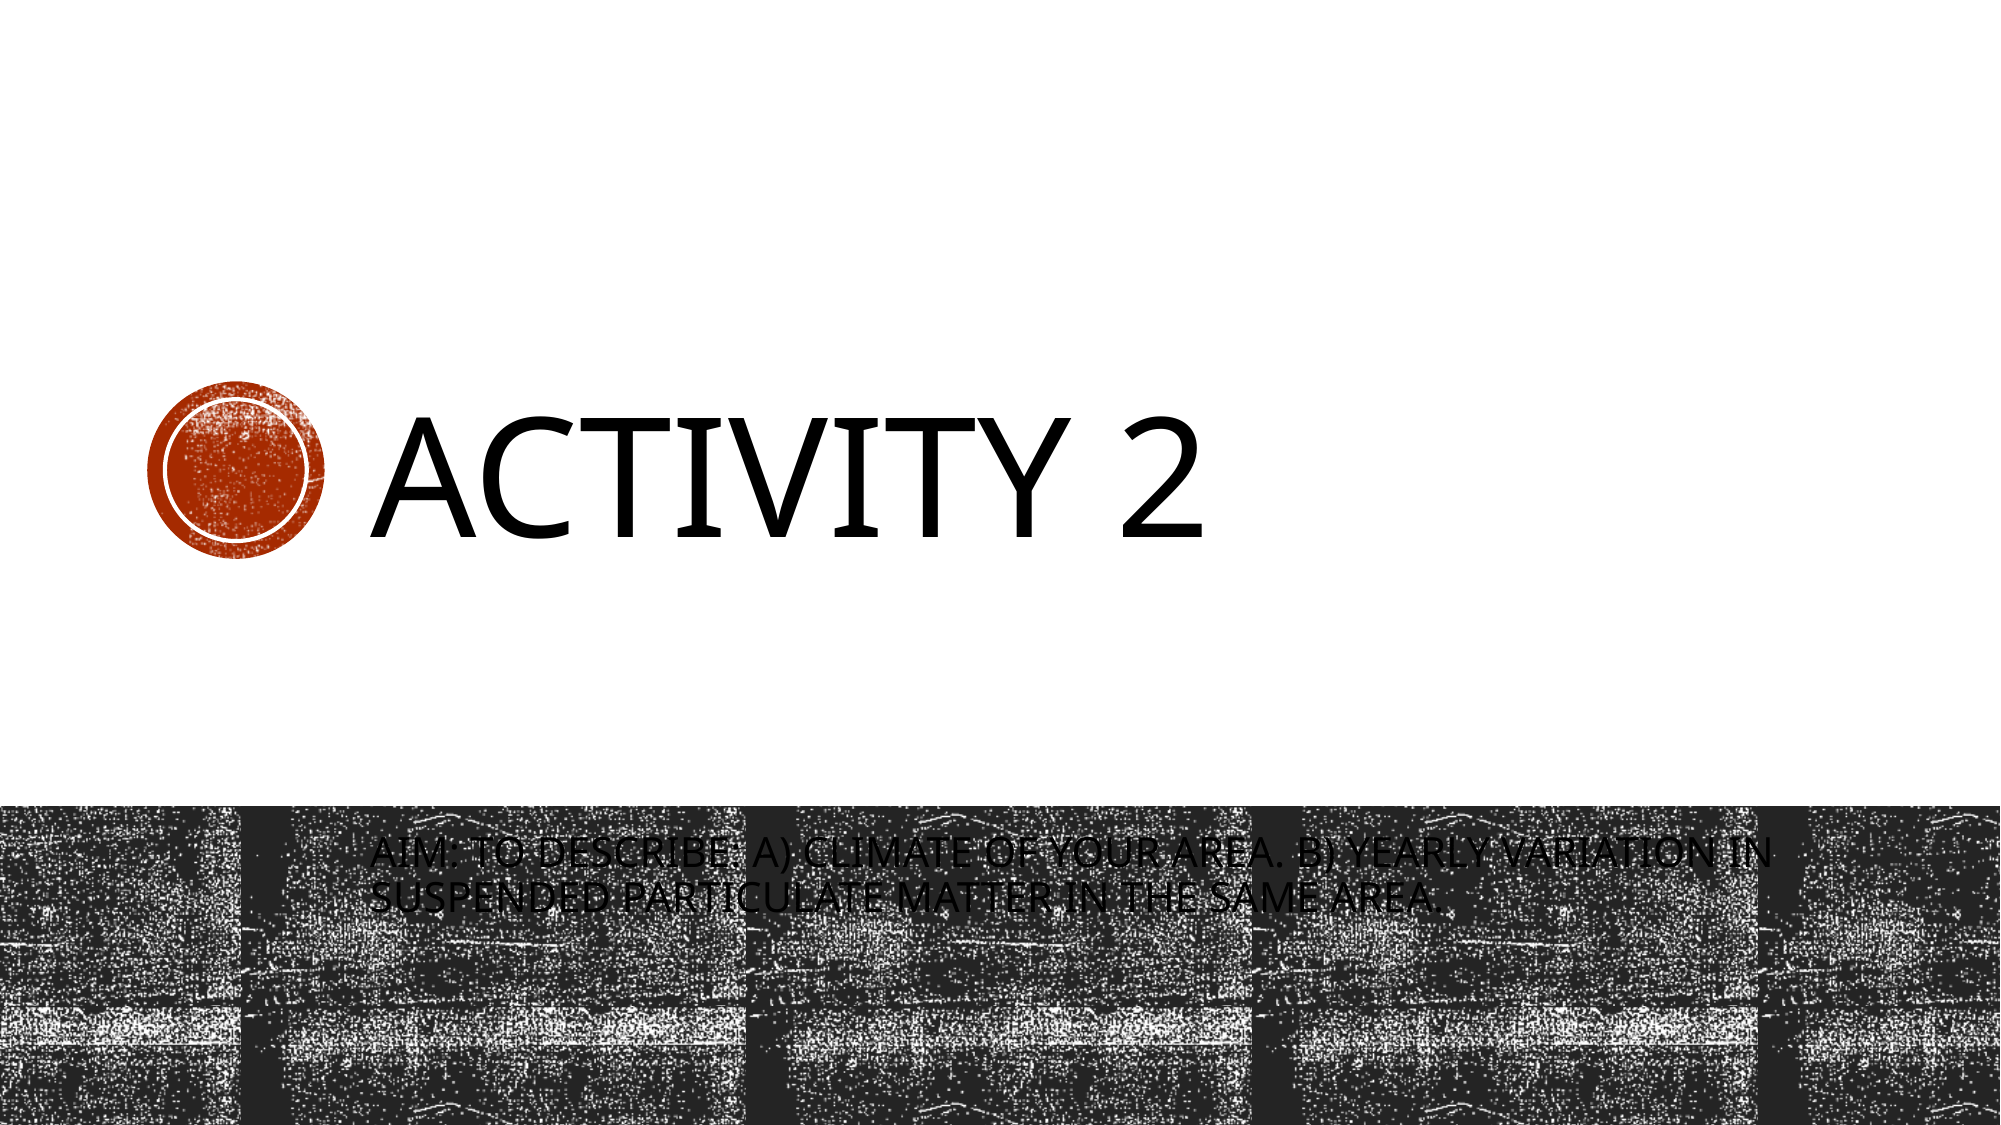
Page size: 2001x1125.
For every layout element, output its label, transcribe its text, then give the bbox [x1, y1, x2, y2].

title ACTIVITY 2 [355, 201, 1878, 779]
list AIM: TO DESCRIBE: A) CLIMATE OF YOUR AREA. B) YEARLY VARIATION IN SUSPENDED PARTICULATE MATTER IN THE SAME AREA. [355, 823, 1841, 999]
